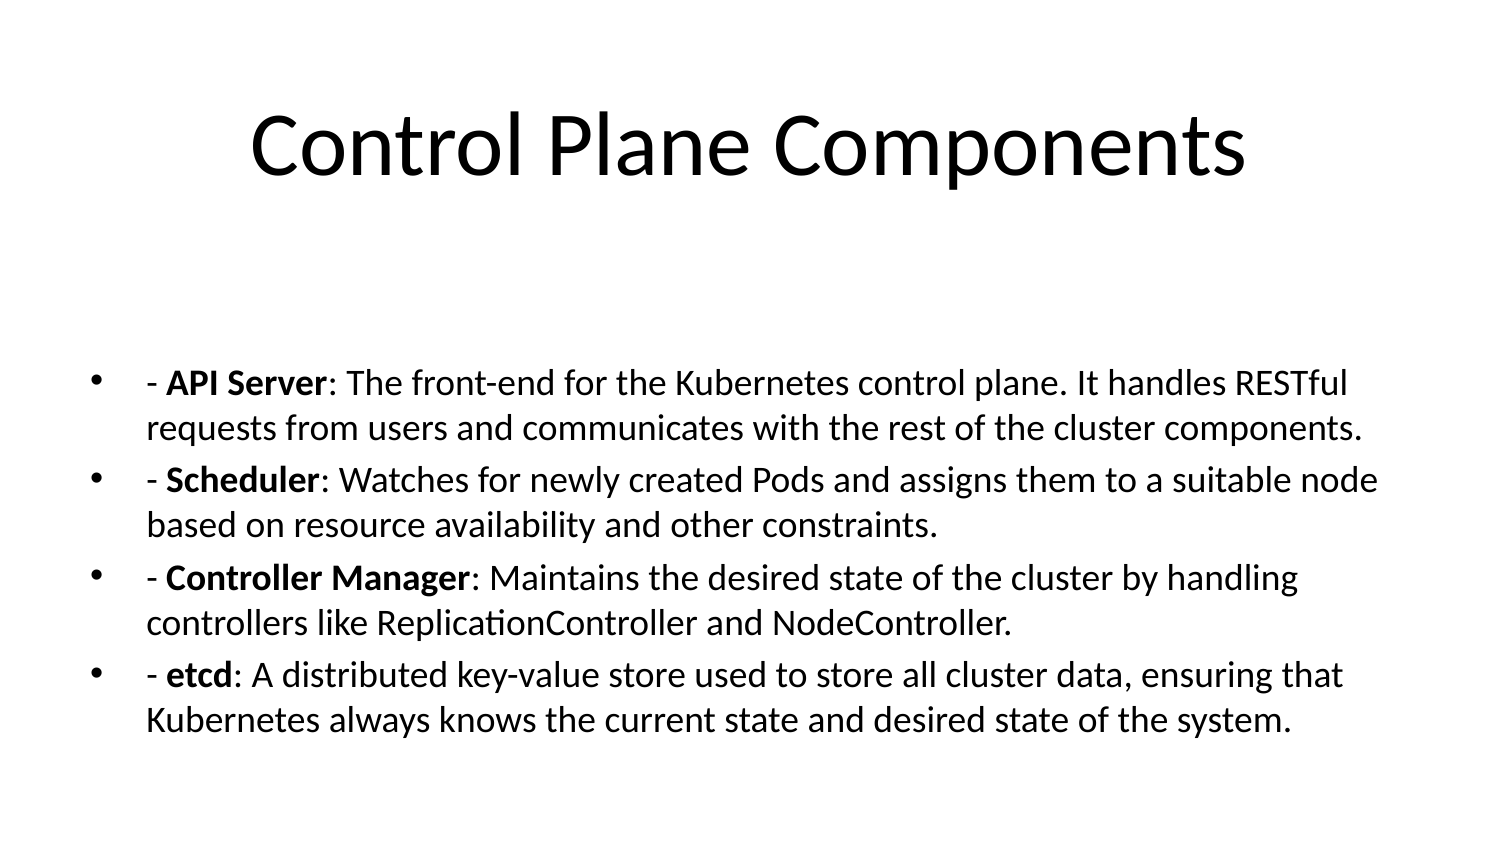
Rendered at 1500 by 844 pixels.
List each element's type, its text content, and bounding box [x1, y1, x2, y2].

list - API Server: The front-end for the Kubernetes control plane. It handles RESTful requests from users and communicates with the rest of the cluster components. - Scheduler: Watches for newly created Pods and assigns them to a suitable node based on resource availability and other constraints. - Controller Manager: Maintains the desired state of the cluster by handling controllers like ReplicationController and NodeController. - etcd: A distributed key-value store used to store all cluster data, ensuring that Kubernetes always knows the current state and desired state of the system. [75, 262, 1425, 844]
title Control Plane Components [75, 45, 1425, 233]
